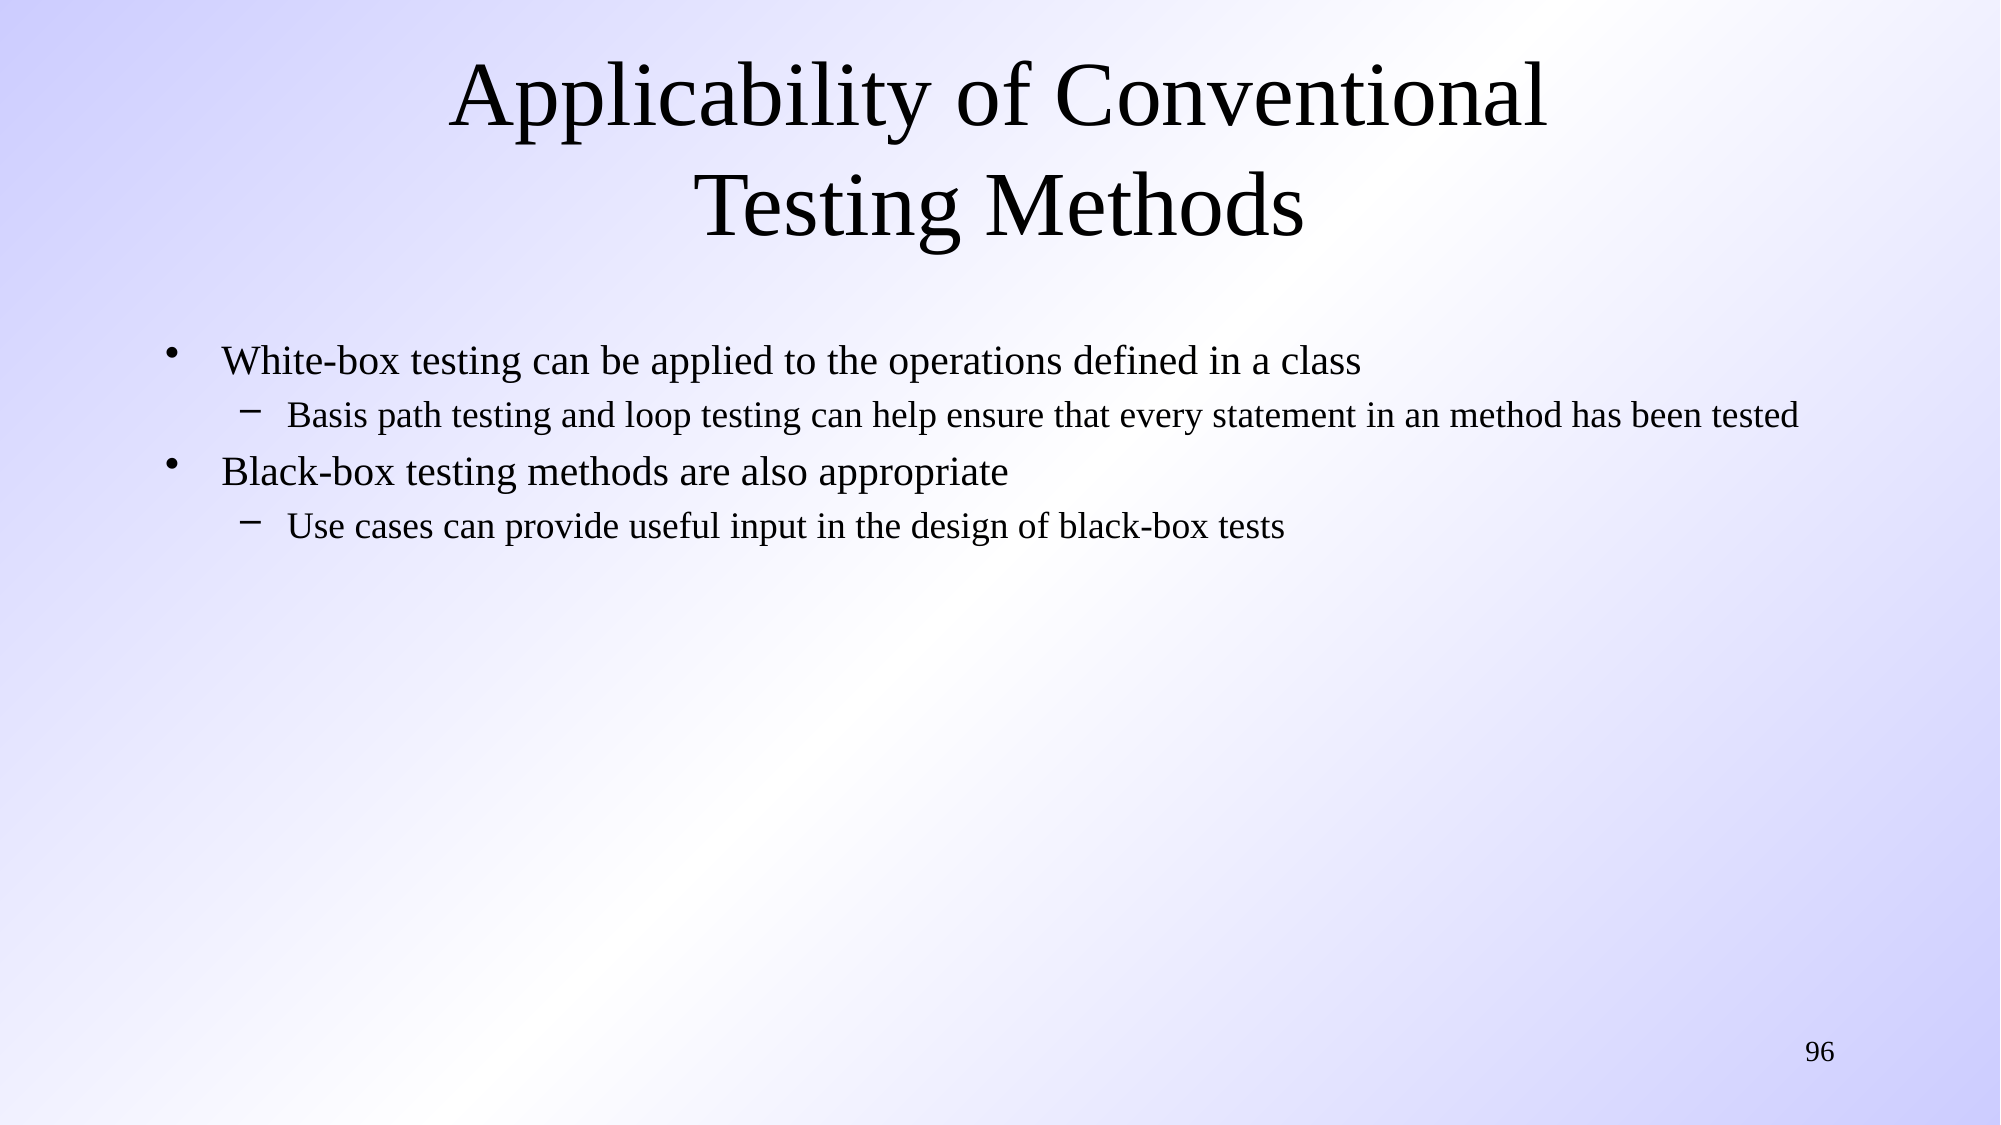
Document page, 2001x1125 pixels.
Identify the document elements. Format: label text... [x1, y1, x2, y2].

slide_number 96 [1433, 1025, 1850, 1100]
title Applicability of Conventional Testing Methods [362, 50, 1638, 238]
list White-box testing can be applied to the operations defined in a class Basis path testing and loop testing can help ensure that every statement in an method has been tested Black-box testing methods are also appropriate Use cases can provide useful input in the design of black-box tests [150, 324, 1850, 1000]
